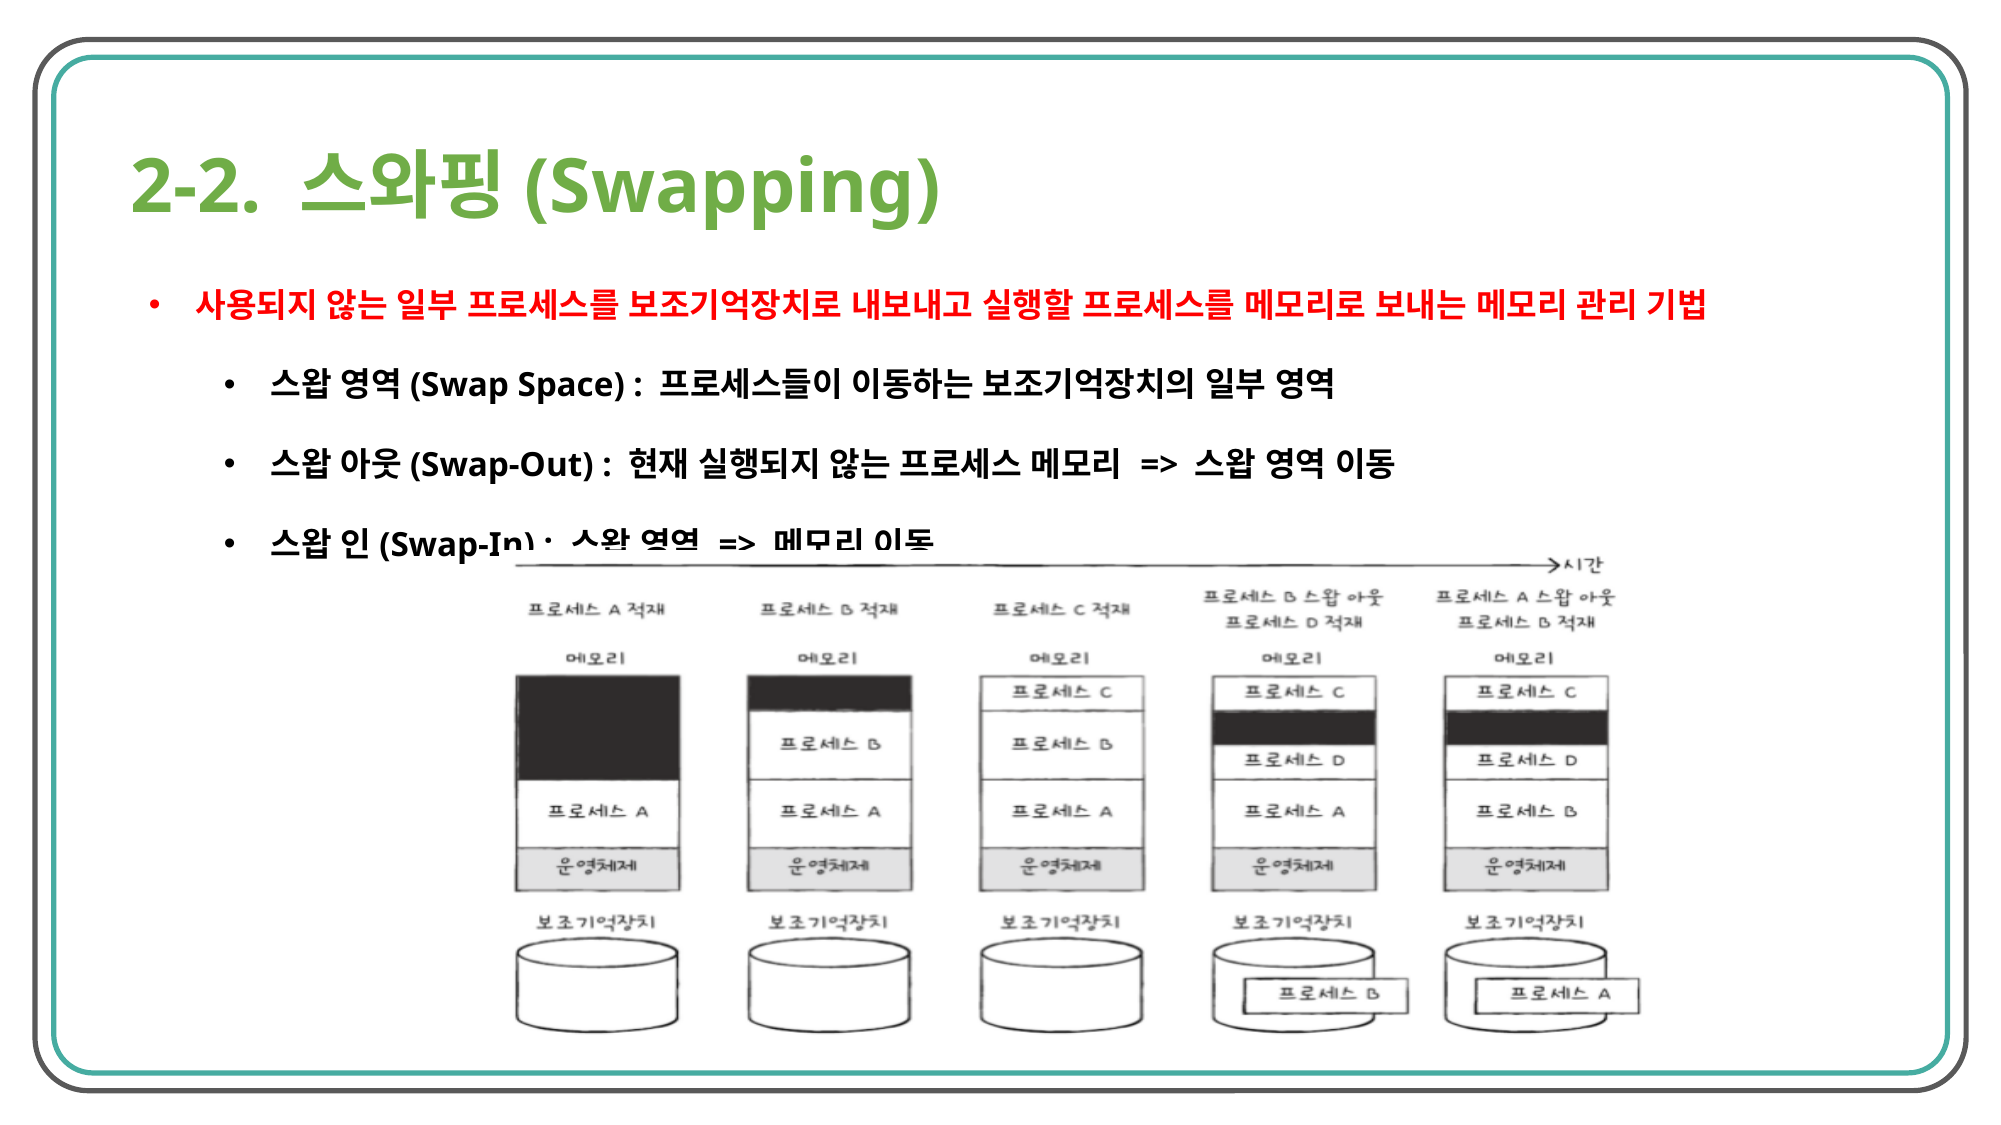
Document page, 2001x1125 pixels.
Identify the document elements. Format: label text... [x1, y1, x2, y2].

picture [499, 550, 1655, 1047]
text_box 2-2. 스와핑(Swapping) [115, 130, 1654, 236]
text_box [33, 38, 1968, 1092]
text_box 사용되지 않는 일부 프로세스를 보조기억장치로 내보내고 실행할 프로세스를 메모리로 보내는 메모리 관리 기법 스왑 영역(Swap Space) : 프로세스들이 이동하는 보조기억장치의 일부 영역 스왑 아웃(Swap-Out) : 현재 실행되지 않는 프로세스 메모리 => 스왑 영역 이동 스왑 인(Swap-In) : 스왑 영역 => 메모리 이동 [133, 236, 1898, 731]
